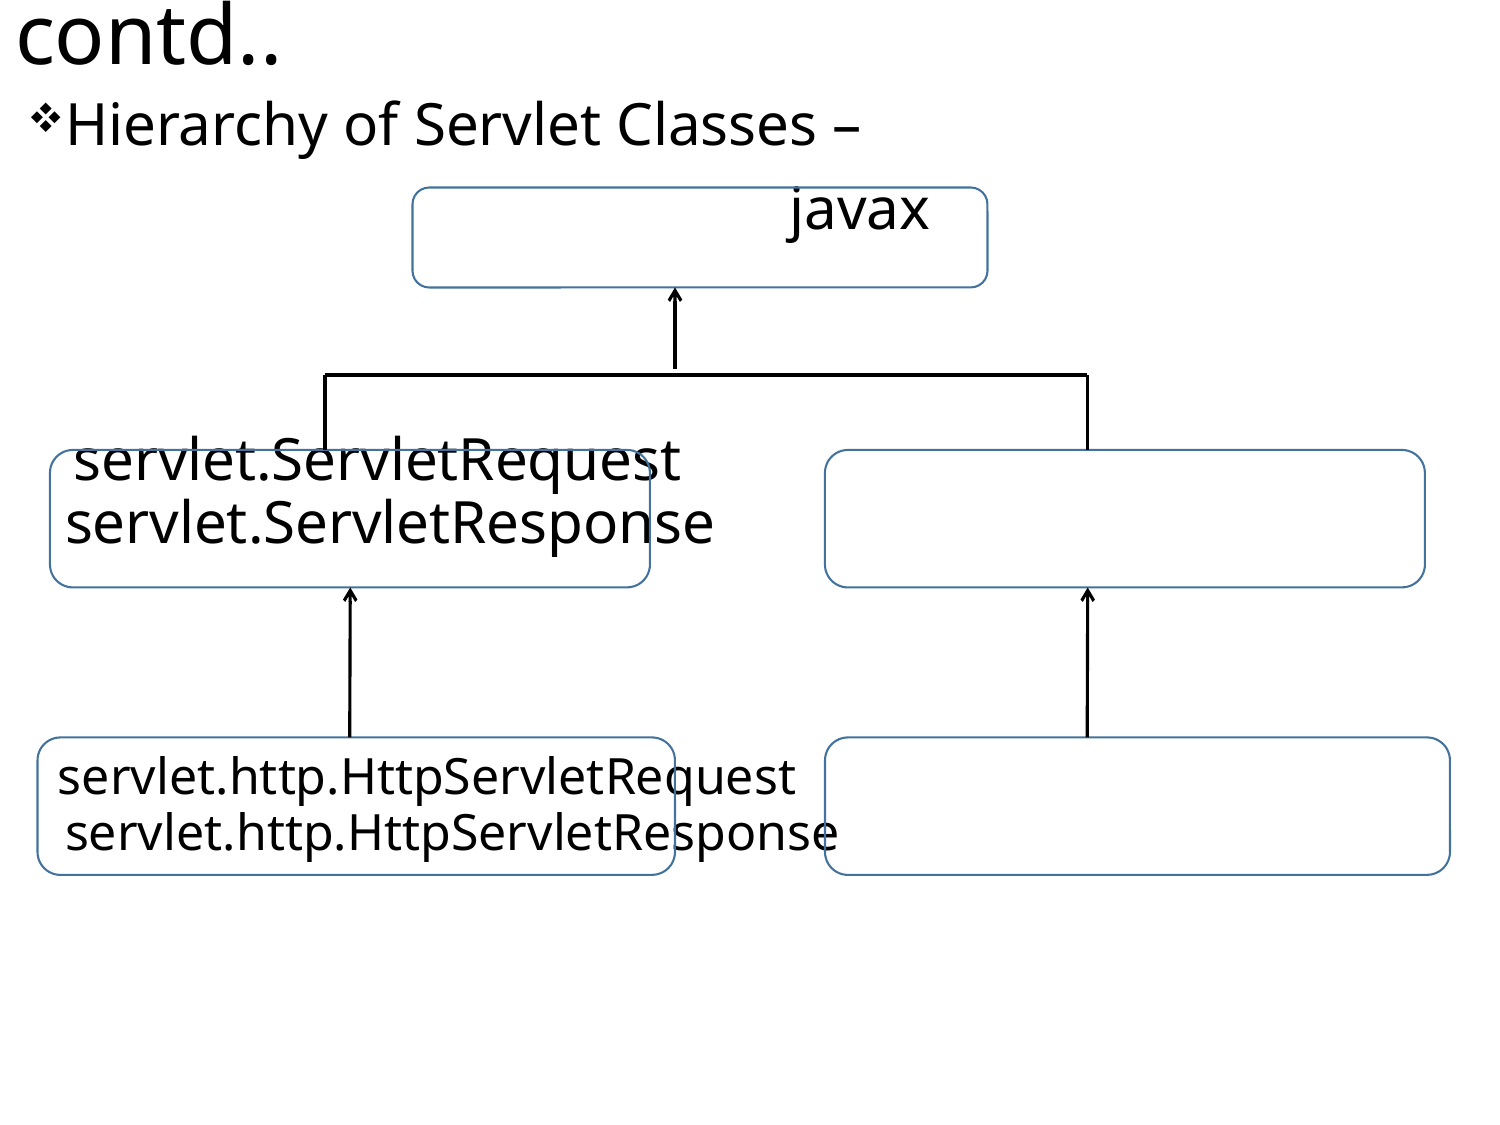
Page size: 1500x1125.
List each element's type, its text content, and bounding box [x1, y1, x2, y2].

text_box [823, 736, 1452, 876]
text_box [36, 736, 677, 876]
text_box [823, 448, 1426, 589]
title contd.. [0, 0, 1500, 75]
text_box [48, 448, 651, 589]
text_box [411, 186, 989, 289]
list Hierarchy of Servlet Classes – javax servlet.ServletRequest servlet.ServletResponse servlet.http.HttpServletRequest servlet.http.HttpServletResponse [12, 87, 1488, 1075]
